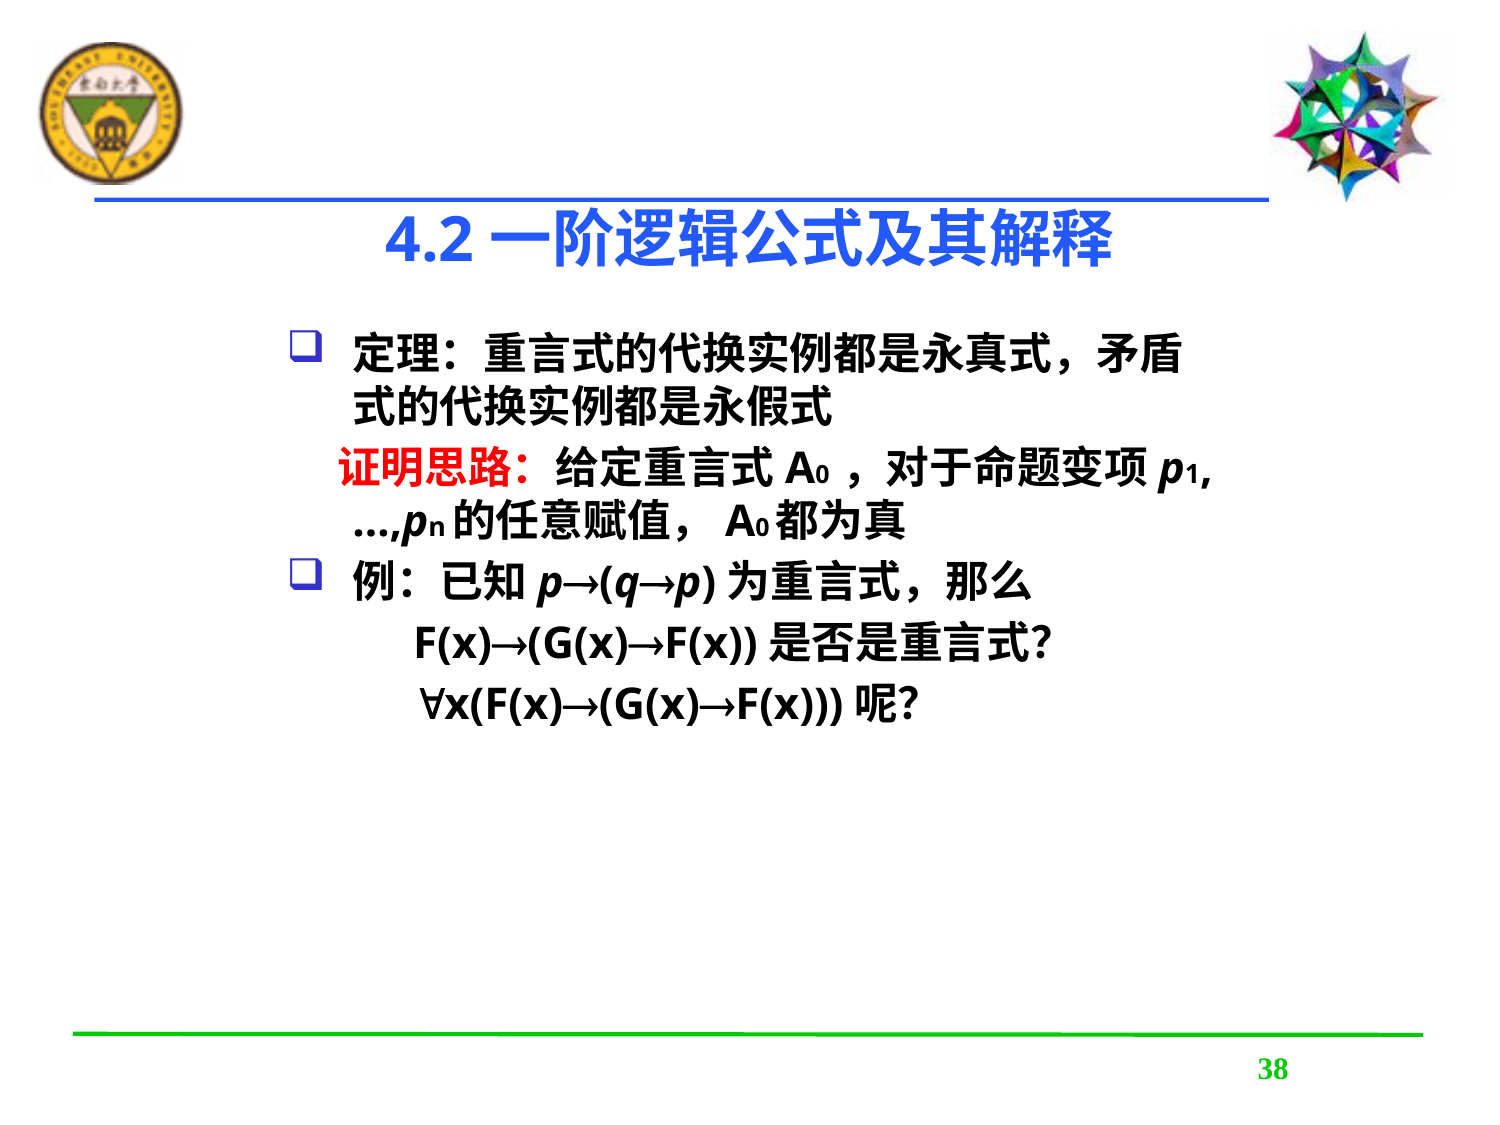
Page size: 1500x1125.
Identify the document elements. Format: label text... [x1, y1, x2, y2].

list 定理：重言式的代换实例都是永真式，矛盾式的代换实例都是永假式 证明思路：给定重言式A0 ，对于命题变项p1,…,pn的任意赋值，A0都为真 例：已知p(qp)为重言式，那么 F(x)(G(x)F(x))是否是重言式？ x(F(x)(G(x)F(x)))呢？ [271, 318, 1229, 909]
picture [29, 42, 207, 185]
picture [1269, 30, 1451, 202]
text_box 4.2一阶逻辑公式及其解释 [271, 199, 1229, 275]
